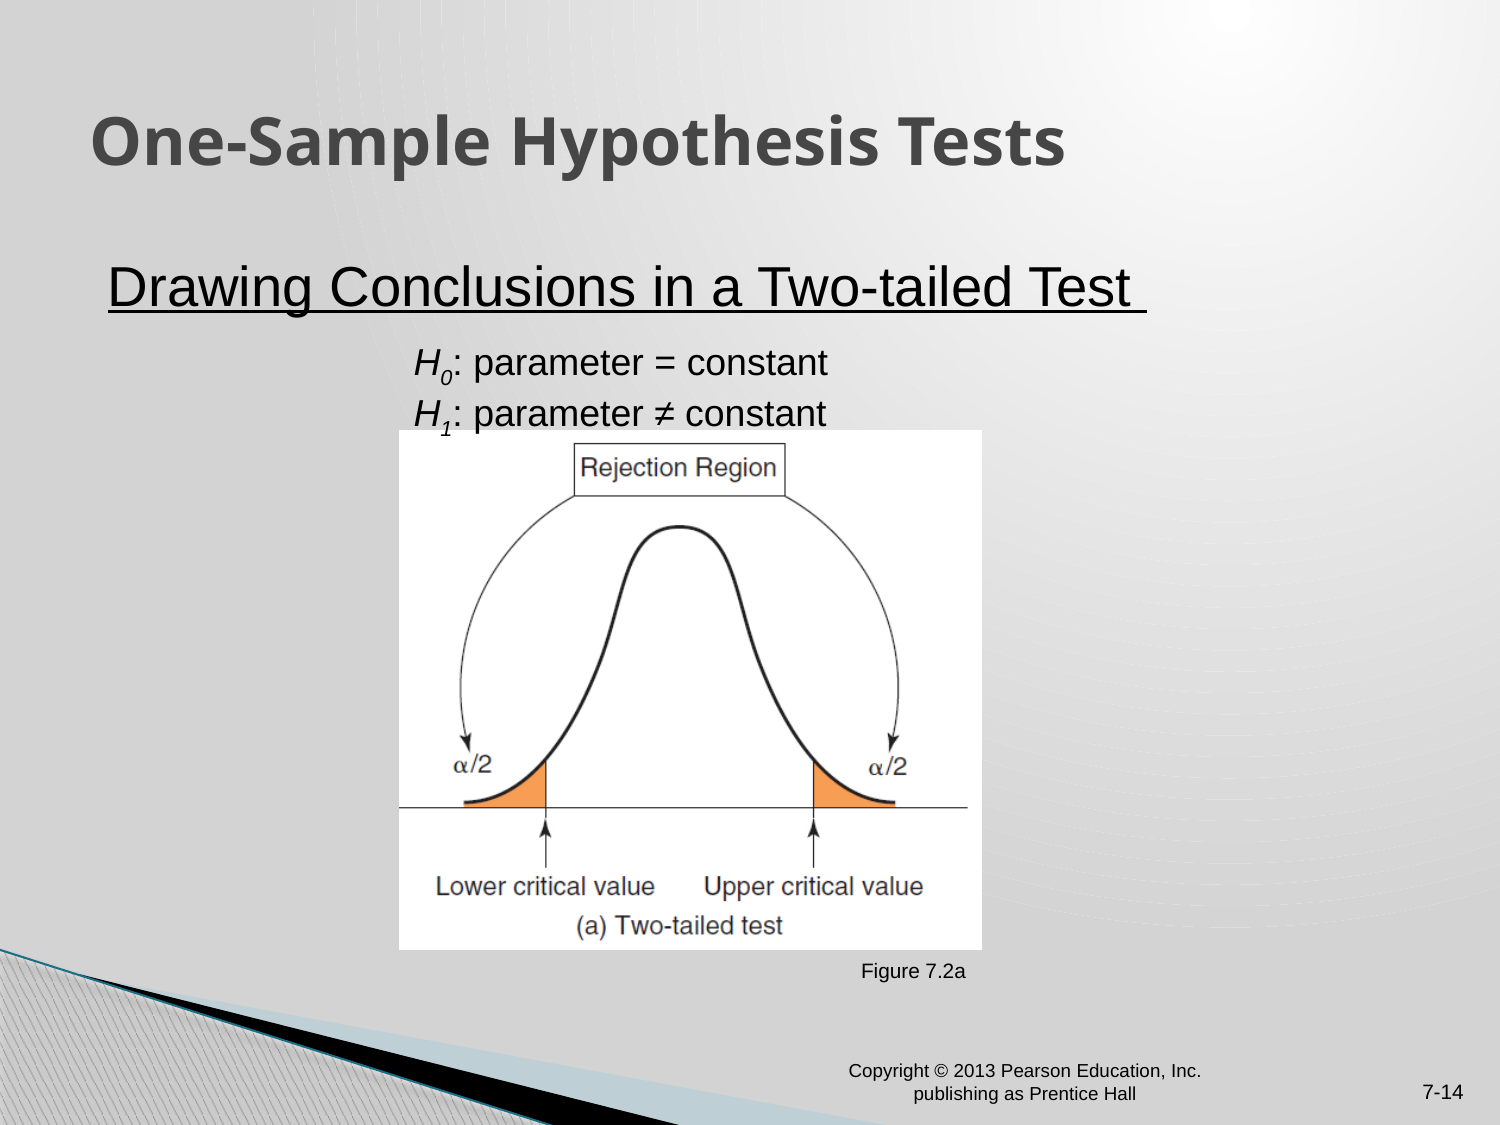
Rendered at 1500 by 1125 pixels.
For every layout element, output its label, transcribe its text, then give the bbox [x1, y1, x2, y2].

slide_number 7-14 [1362, 1051, 1479, 1112]
list Drawing Conclusions in a Two-tailed Test [74, 242, 1426, 986]
title One-Sample Hypothesis Tests [75, 45, 1425, 233]
text_box Figure 7.2a [846, 961, 981, 990]
footer Copyright © 2013 Pearson Education, Inc. publishing as Prentice Hall [812, 1051, 1238, 1112]
text_box H0: parameter = constant H1: parameter ≠ constant [380, 330, 963, 448]
picture [399, 430, 983, 951]
